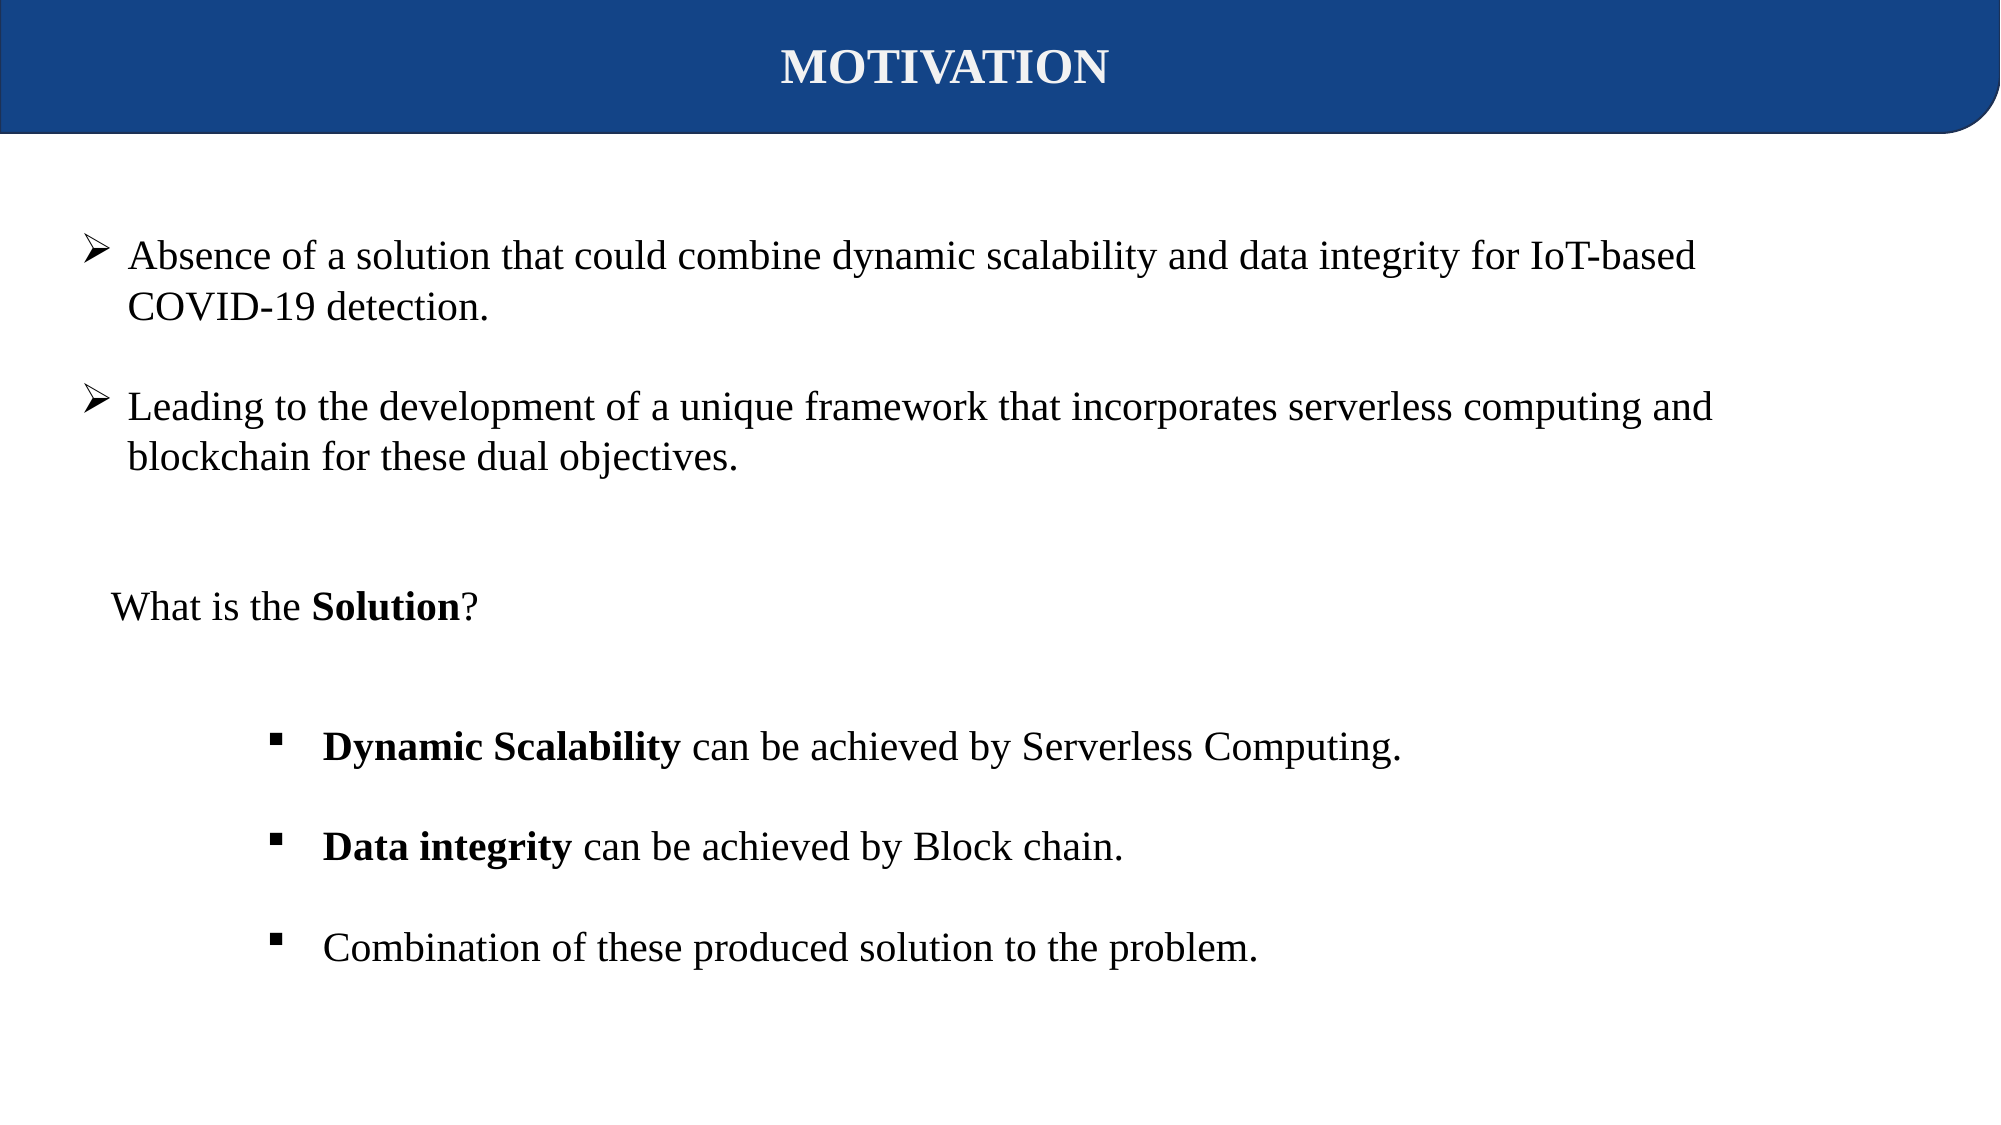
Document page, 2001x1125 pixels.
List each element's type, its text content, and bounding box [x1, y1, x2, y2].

text_box Dynamic Scalability can be achieved by Serverless Computing. Data integrity can be achieved by Block chain. Combination of these produced solution to the problem. [251, 661, 1935, 977]
text_box Absence of a solution that could combine dynamic scalability and data integrity for IoT-based COVID-19 detection. Leading to the development of a unique framework that incorporates serverless computing and blockchain for these dual objectives. [65, 220, 1835, 486]
text_box What is the Solution? [95, 571, 766, 636]
text_box MOTIVATION [765, 26, 1172, 102]
text_box [0, 0, 2000, 134]
